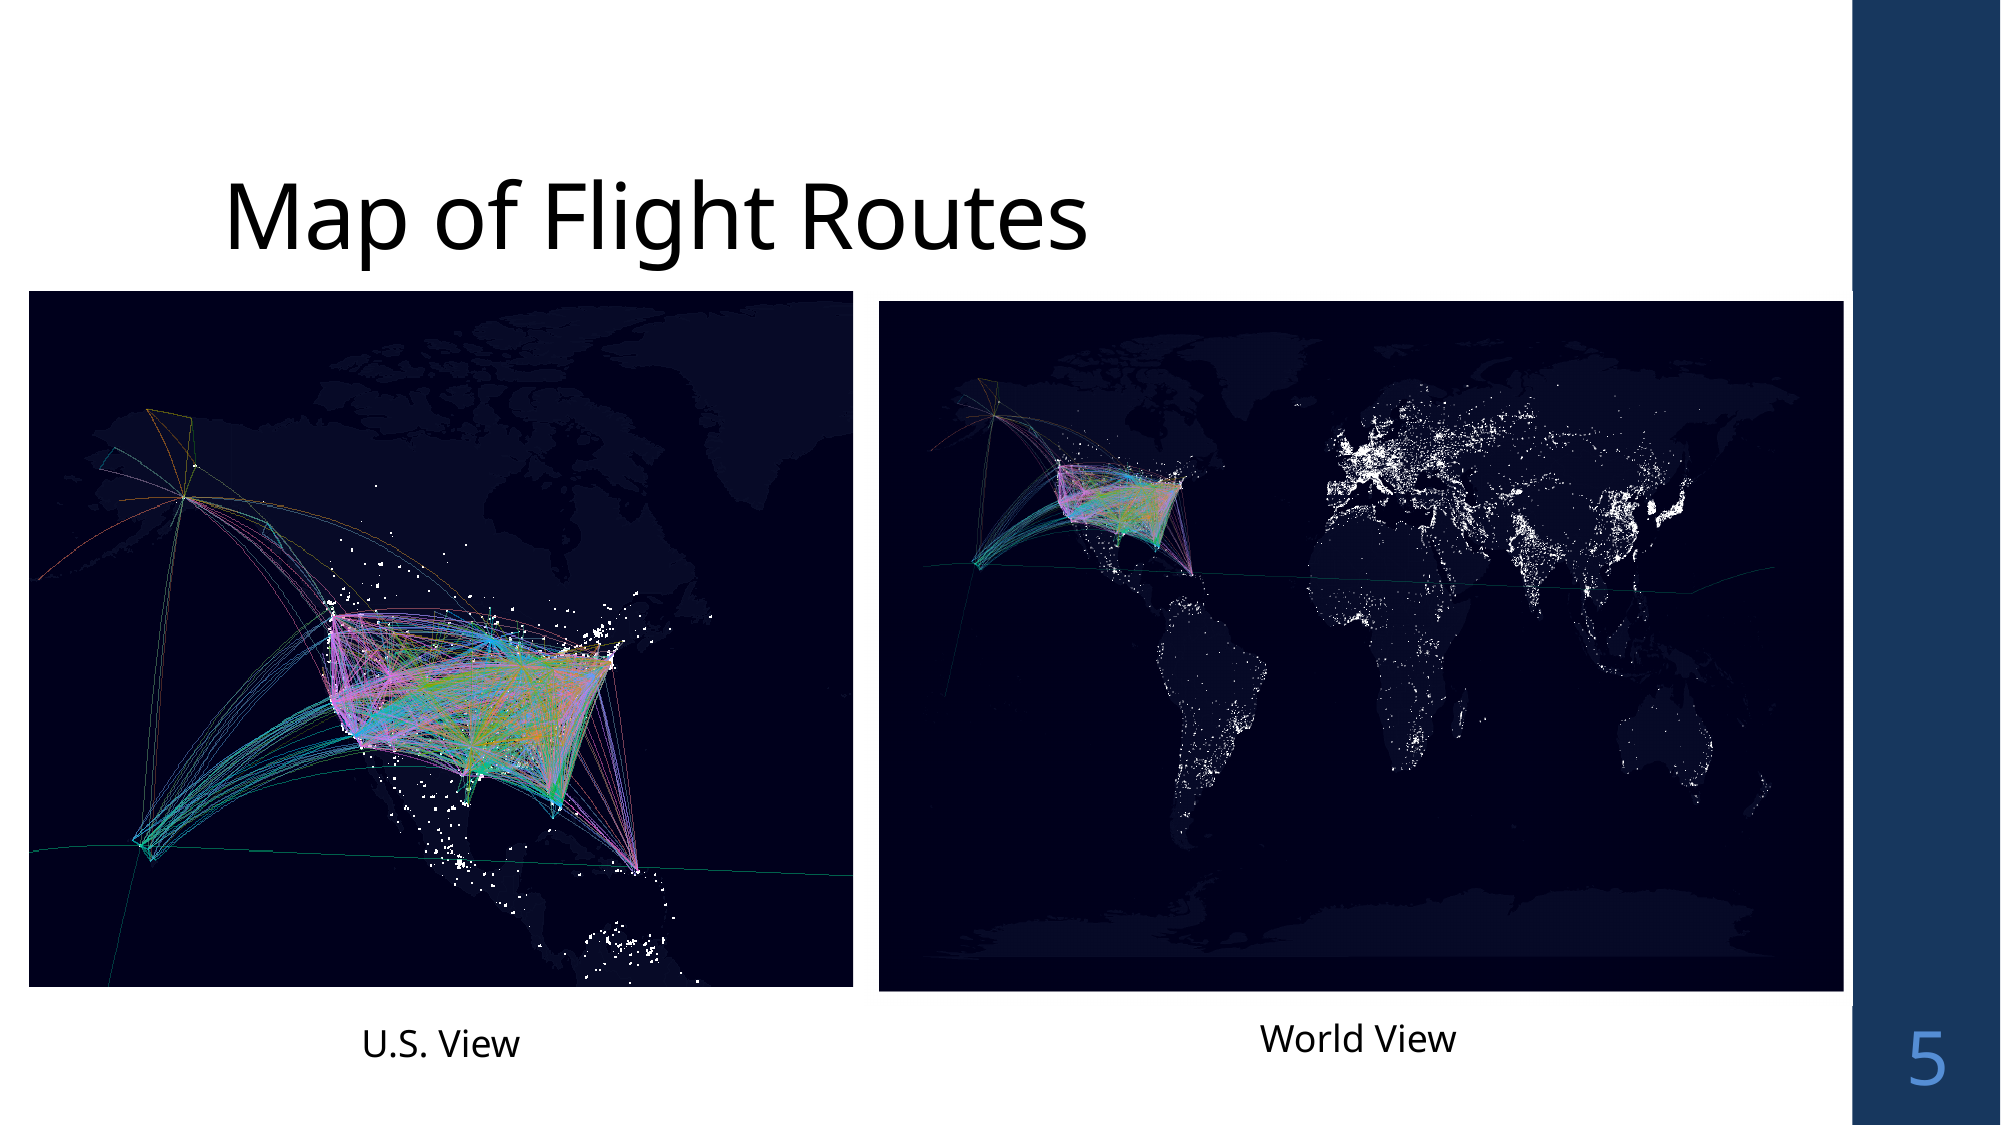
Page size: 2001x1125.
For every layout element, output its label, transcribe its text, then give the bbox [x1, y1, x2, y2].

slide_number 5 [1852, 1012, 2000, 1110]
title Map of Flight Routes [206, 60, 1797, 278]
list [863, 291, 1853, 1006]
picture [28, 291, 854, 988]
text_box World View [1163, 1014, 1553, 1068]
text_box U.S. View [246, 1012, 636, 1073]
